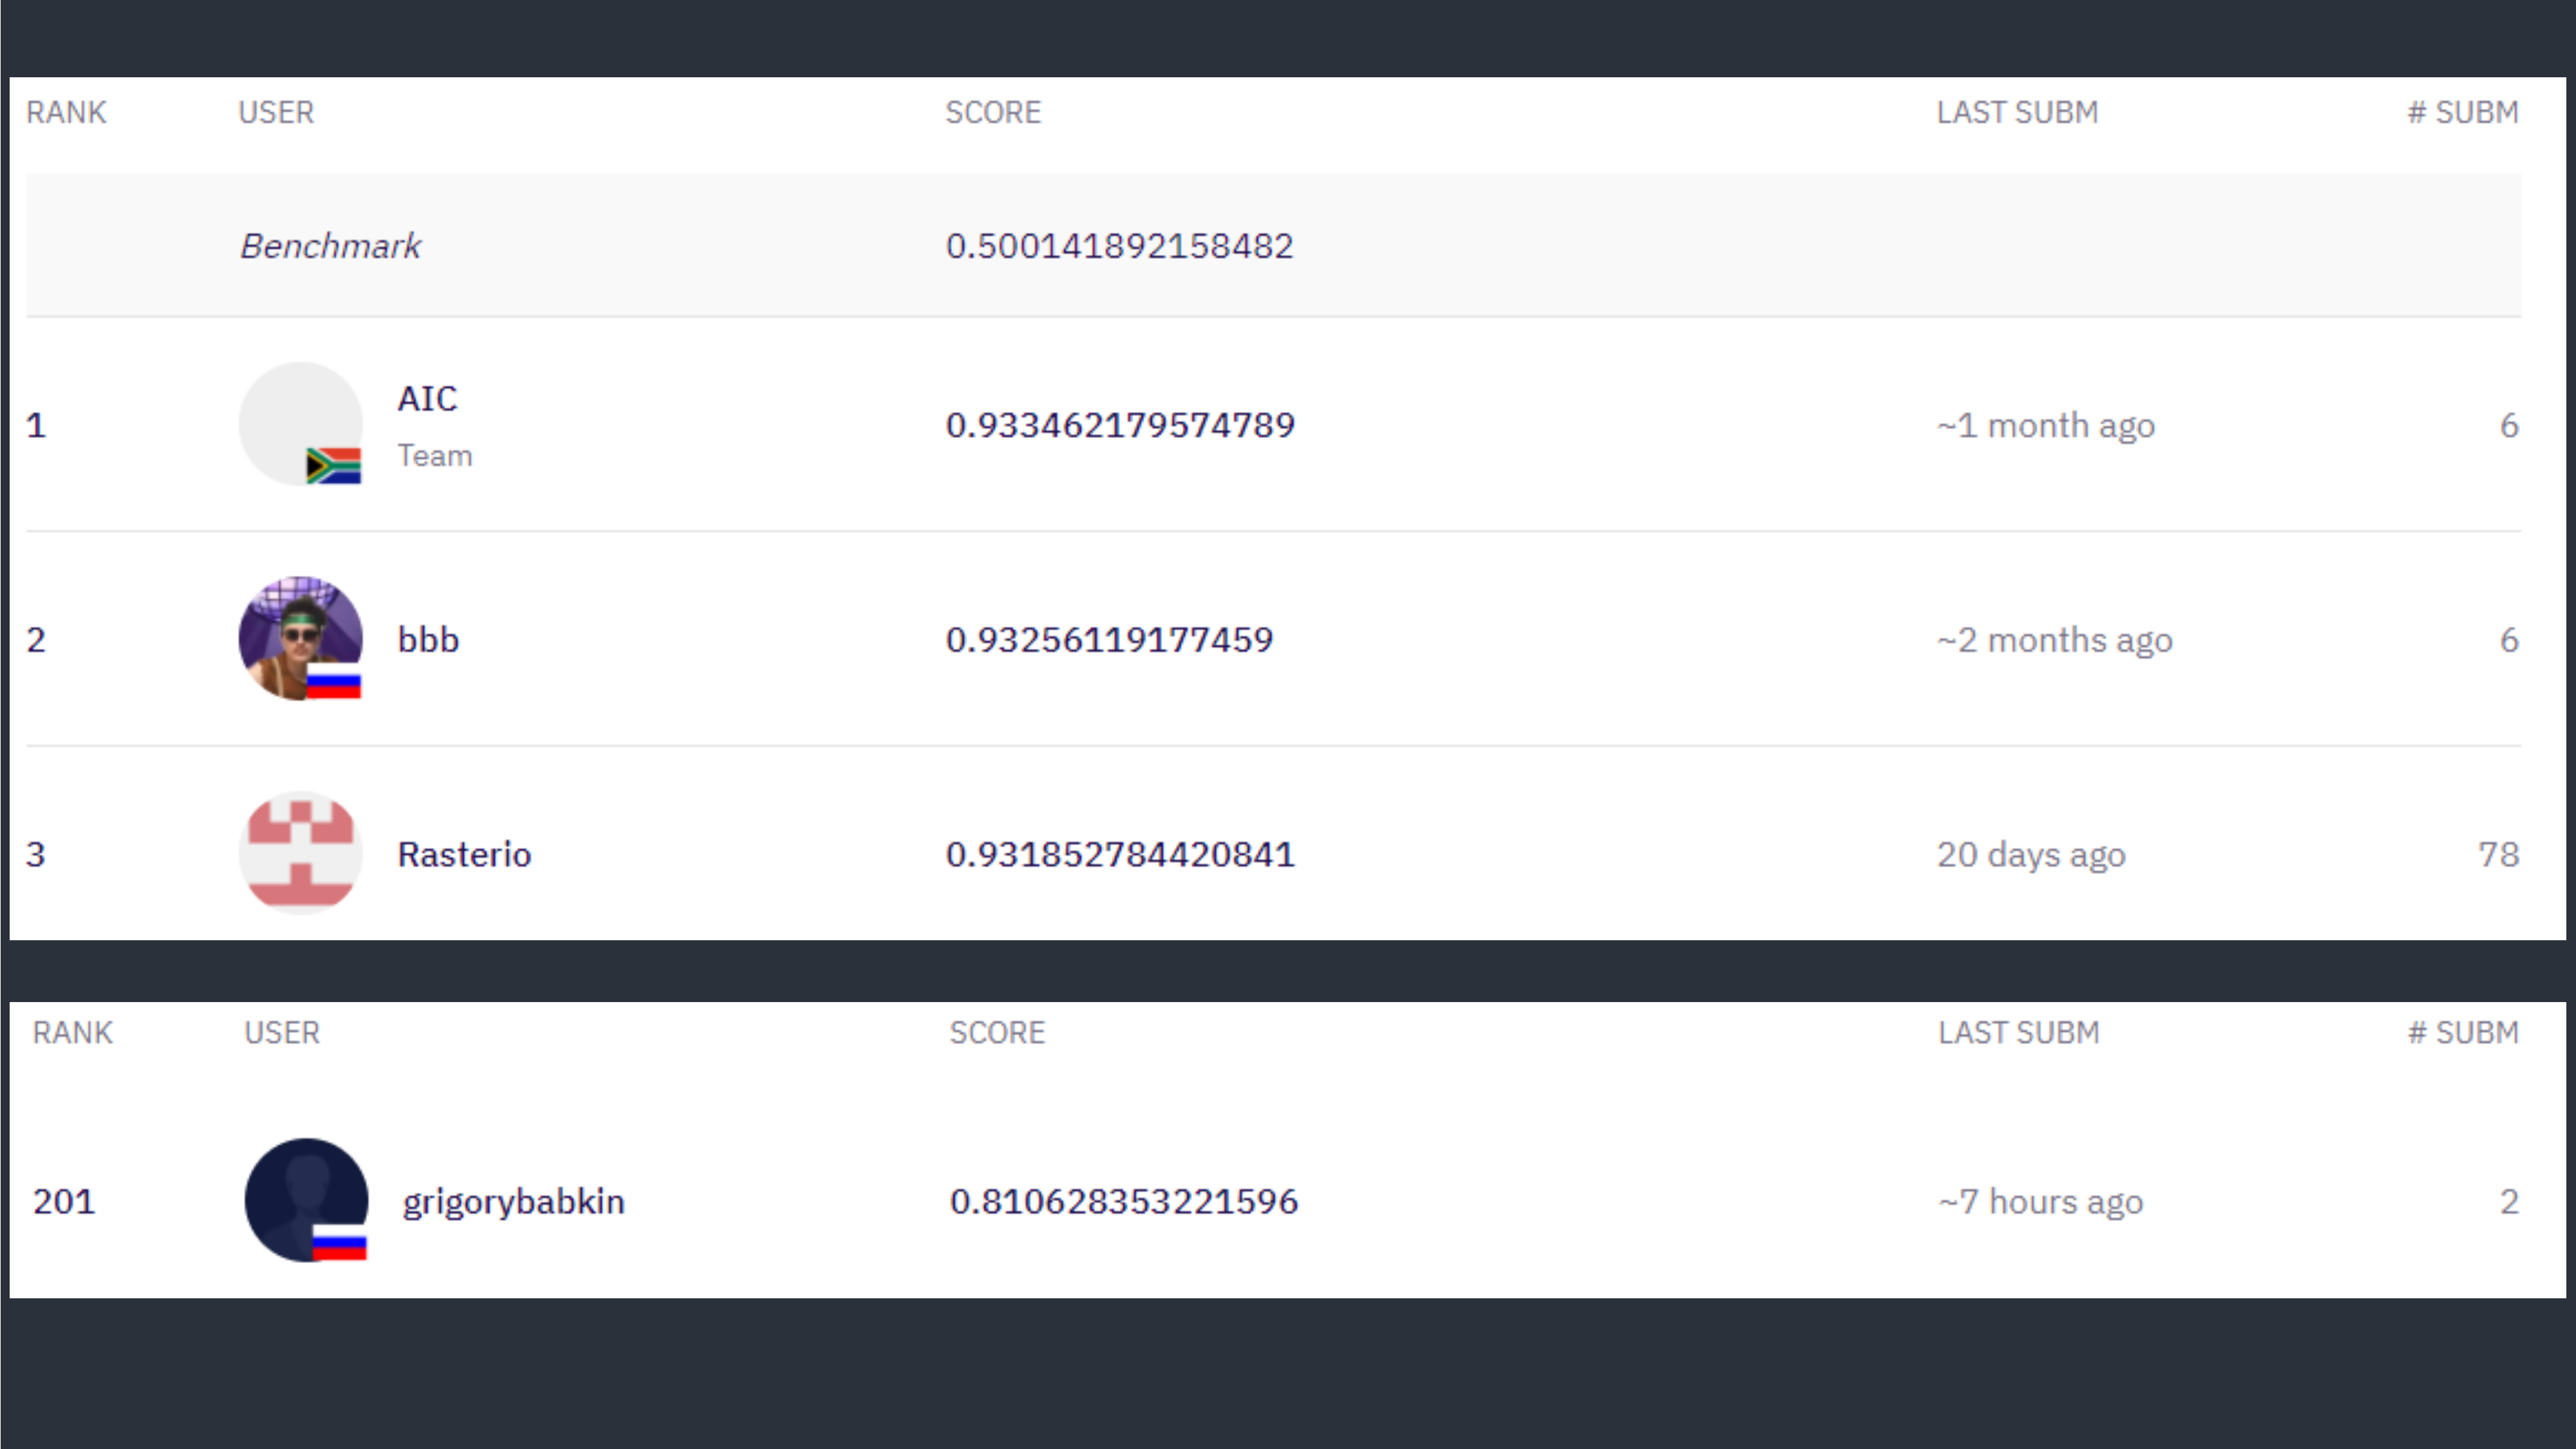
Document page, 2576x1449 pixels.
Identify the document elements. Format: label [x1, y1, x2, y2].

picture [10, 77, 2566, 940]
picture [10, 1002, 2566, 1298]
